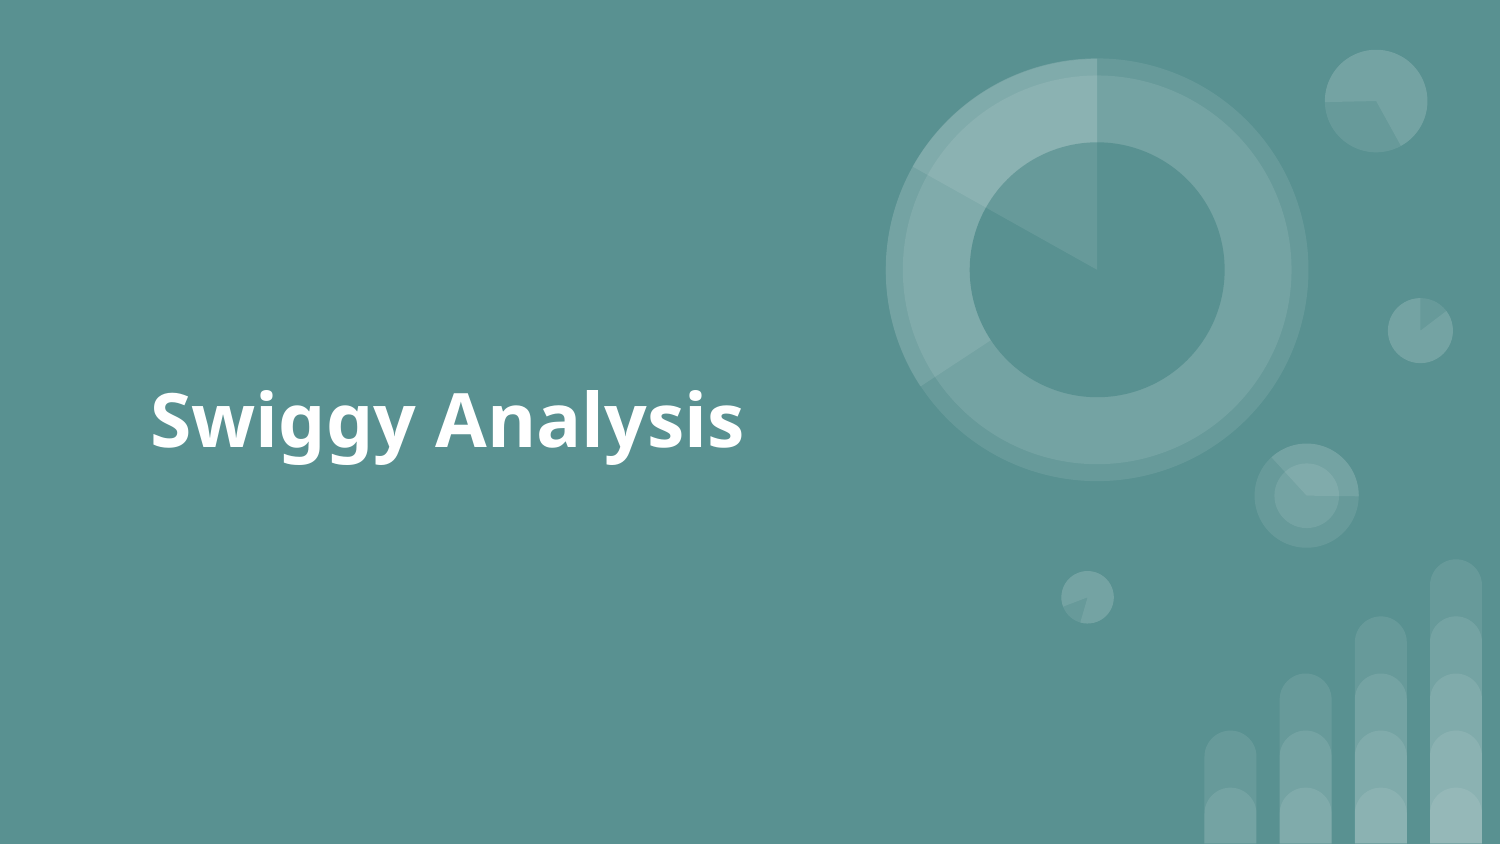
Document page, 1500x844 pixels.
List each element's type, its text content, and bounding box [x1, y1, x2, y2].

title Swiggy Analysis [135, 264, 834, 572]
